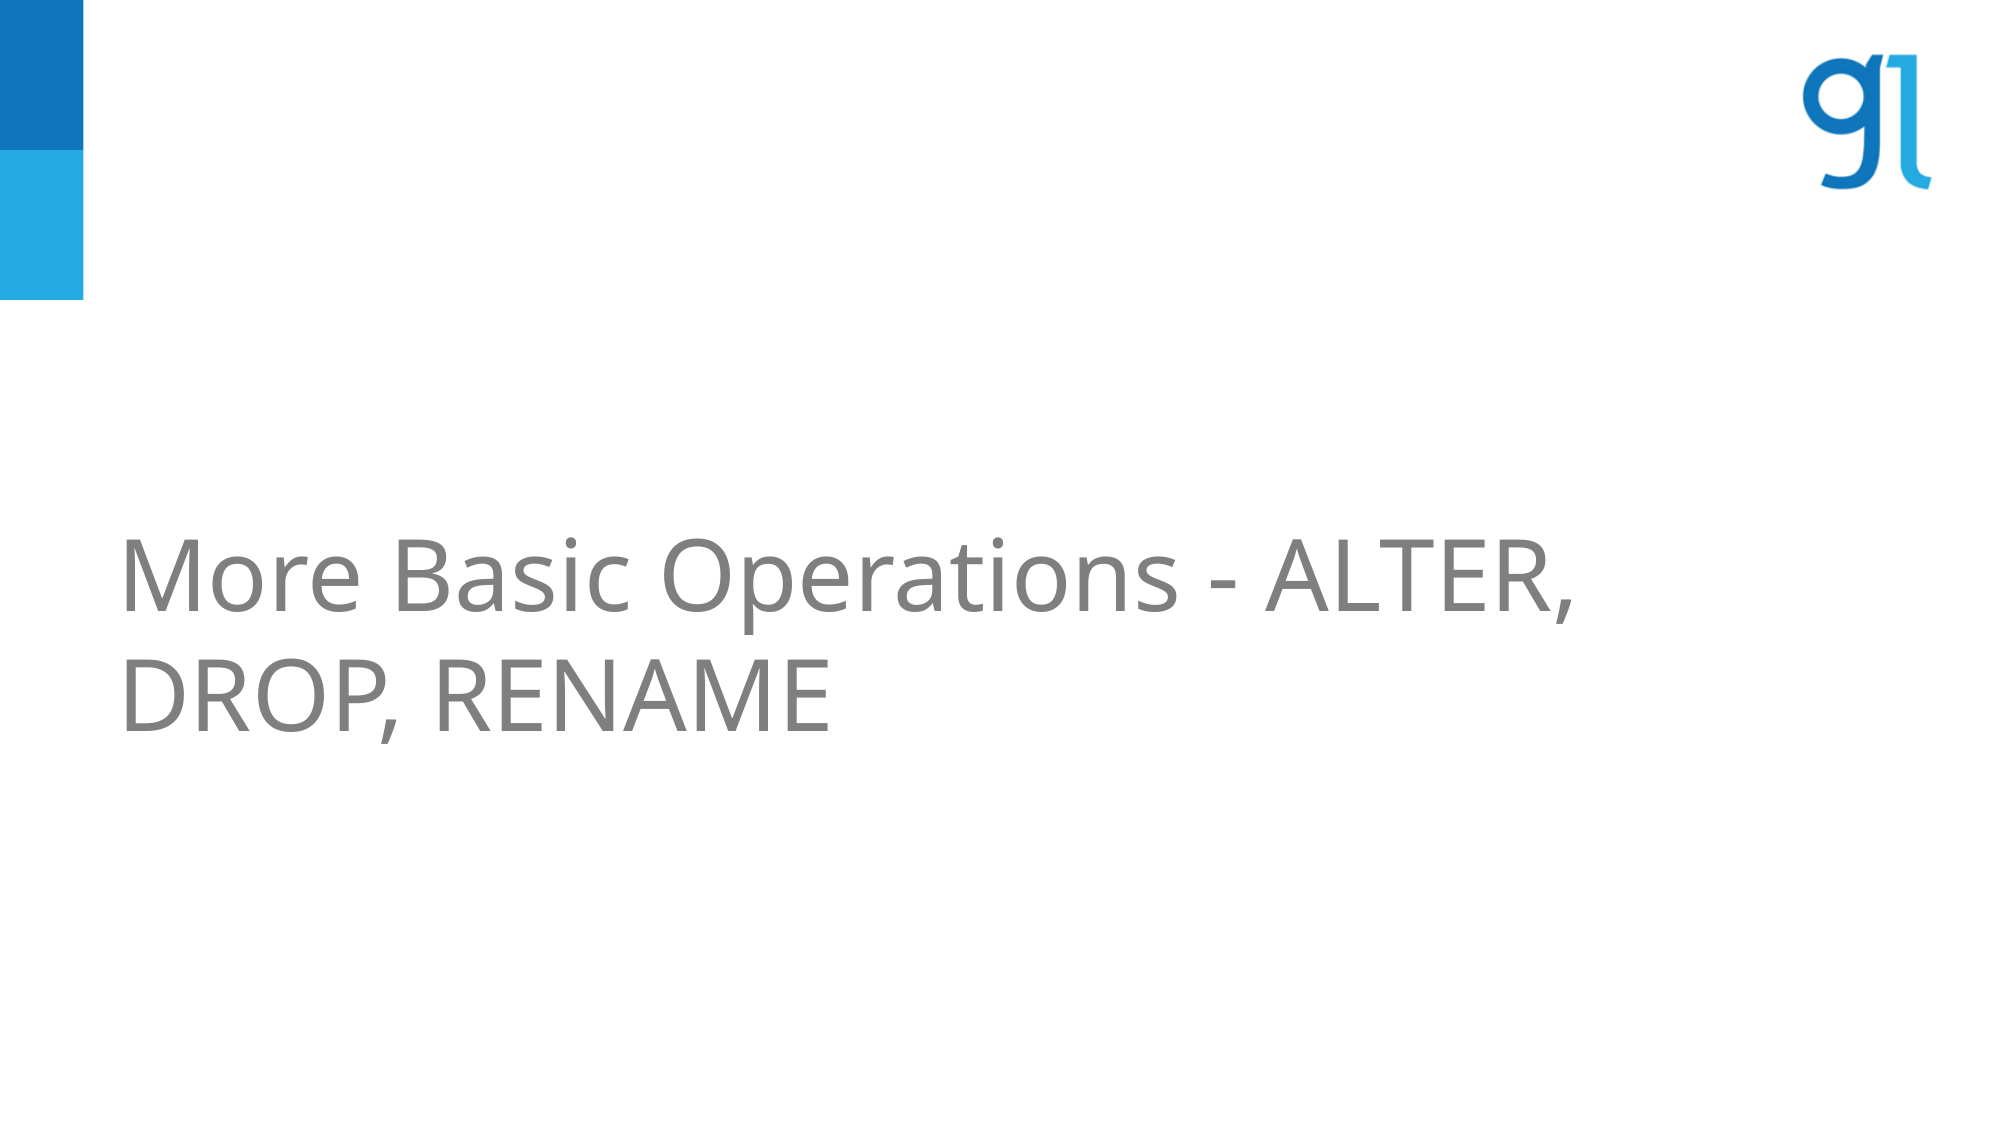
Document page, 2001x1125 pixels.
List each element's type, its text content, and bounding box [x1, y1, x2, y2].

text_box More Basic Operations - ALTER, DROP, RENAME [109, 508, 1760, 679]
text_box [0, 0, 84, 149]
text_box [0, 149, 84, 300]
picture [1766, 22, 1967, 223]
